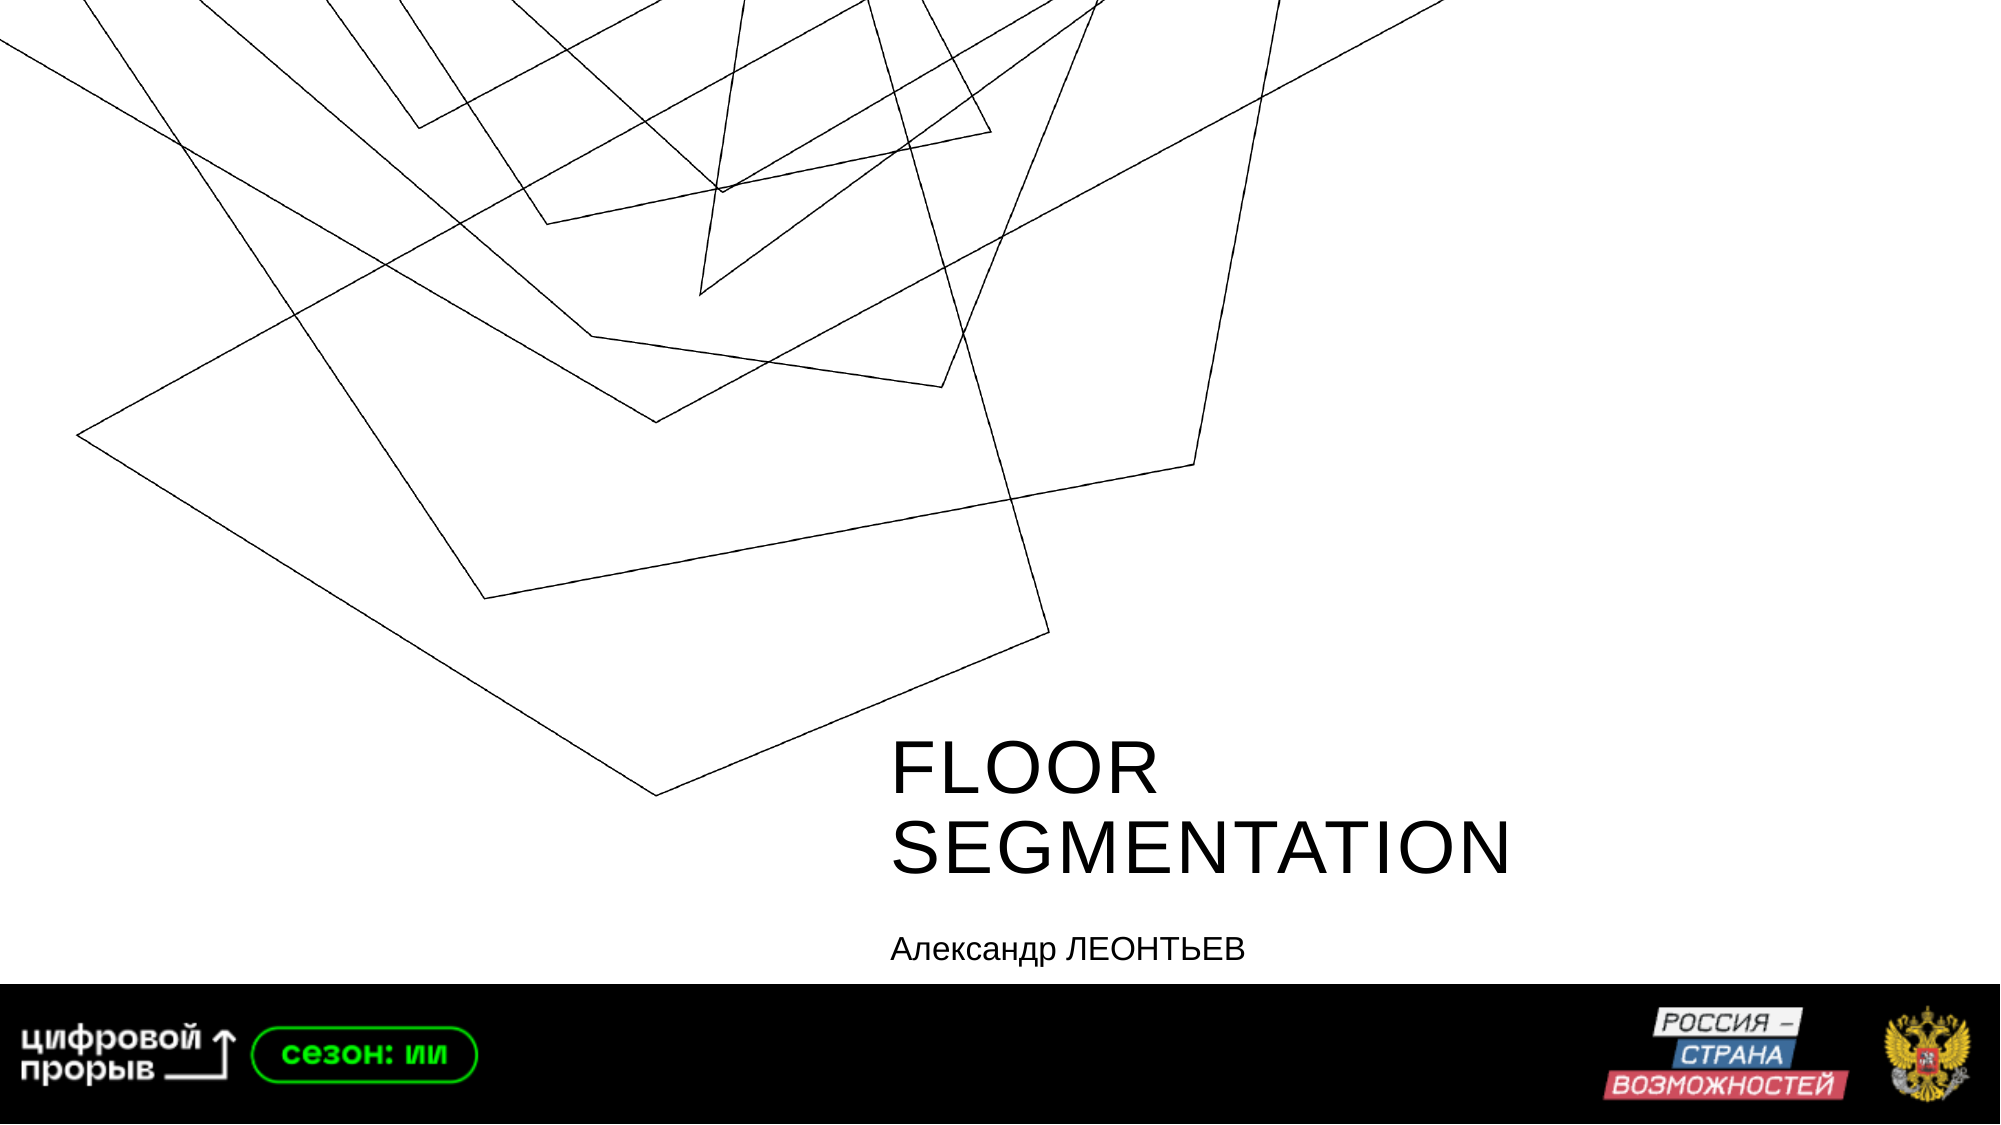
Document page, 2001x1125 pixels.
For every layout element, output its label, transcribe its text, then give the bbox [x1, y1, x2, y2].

title FLOOR SEGMENTATION [875, 713, 1772, 898]
subtitle Александр ЛЕОНТЬЕВ [875, 919, 1687, 985]
picture [0, 0, 1557, 830]
picture [1312, 984, 2000, 1124]
picture [0, 984, 609, 1124]
